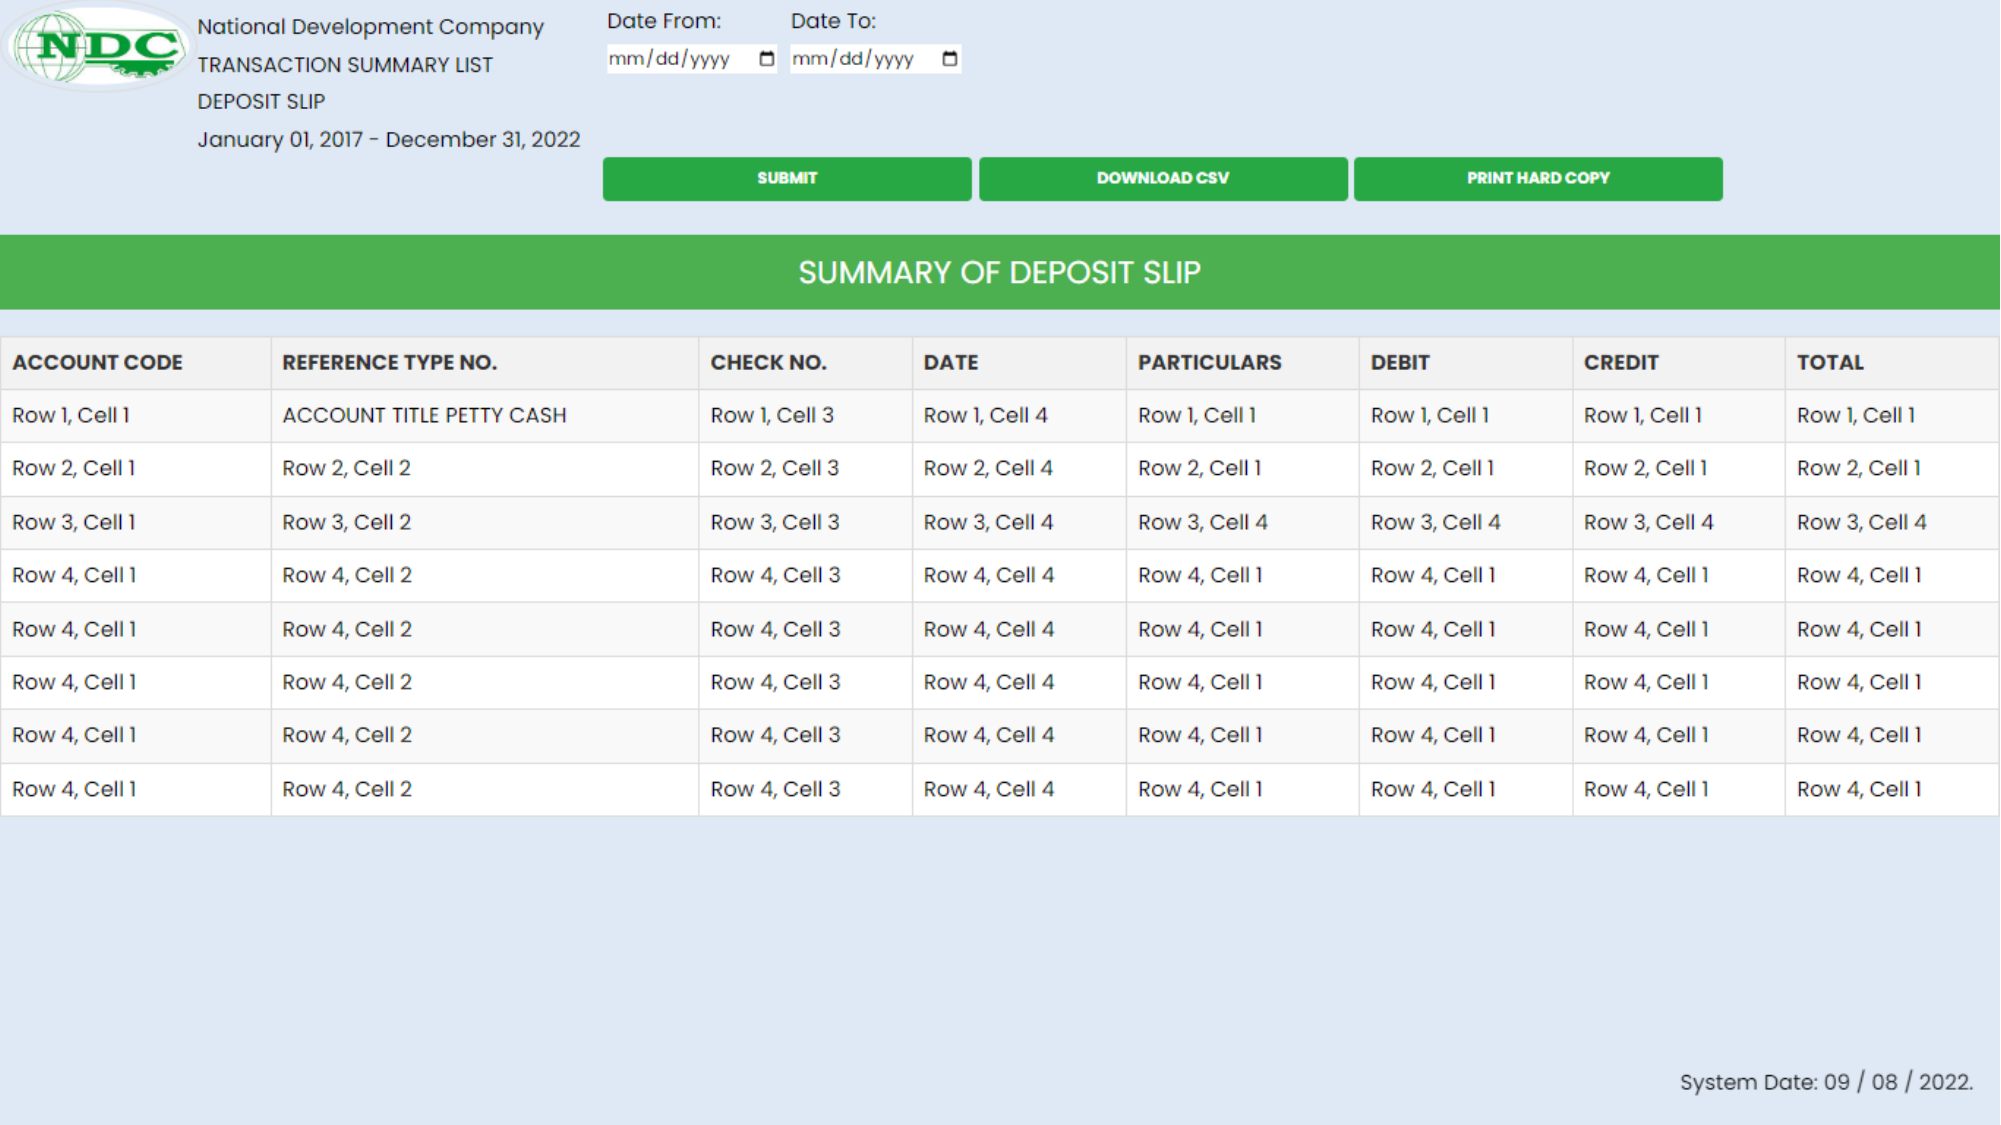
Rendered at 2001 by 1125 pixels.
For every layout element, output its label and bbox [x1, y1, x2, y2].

list [0, 0, 2000, 1125]
